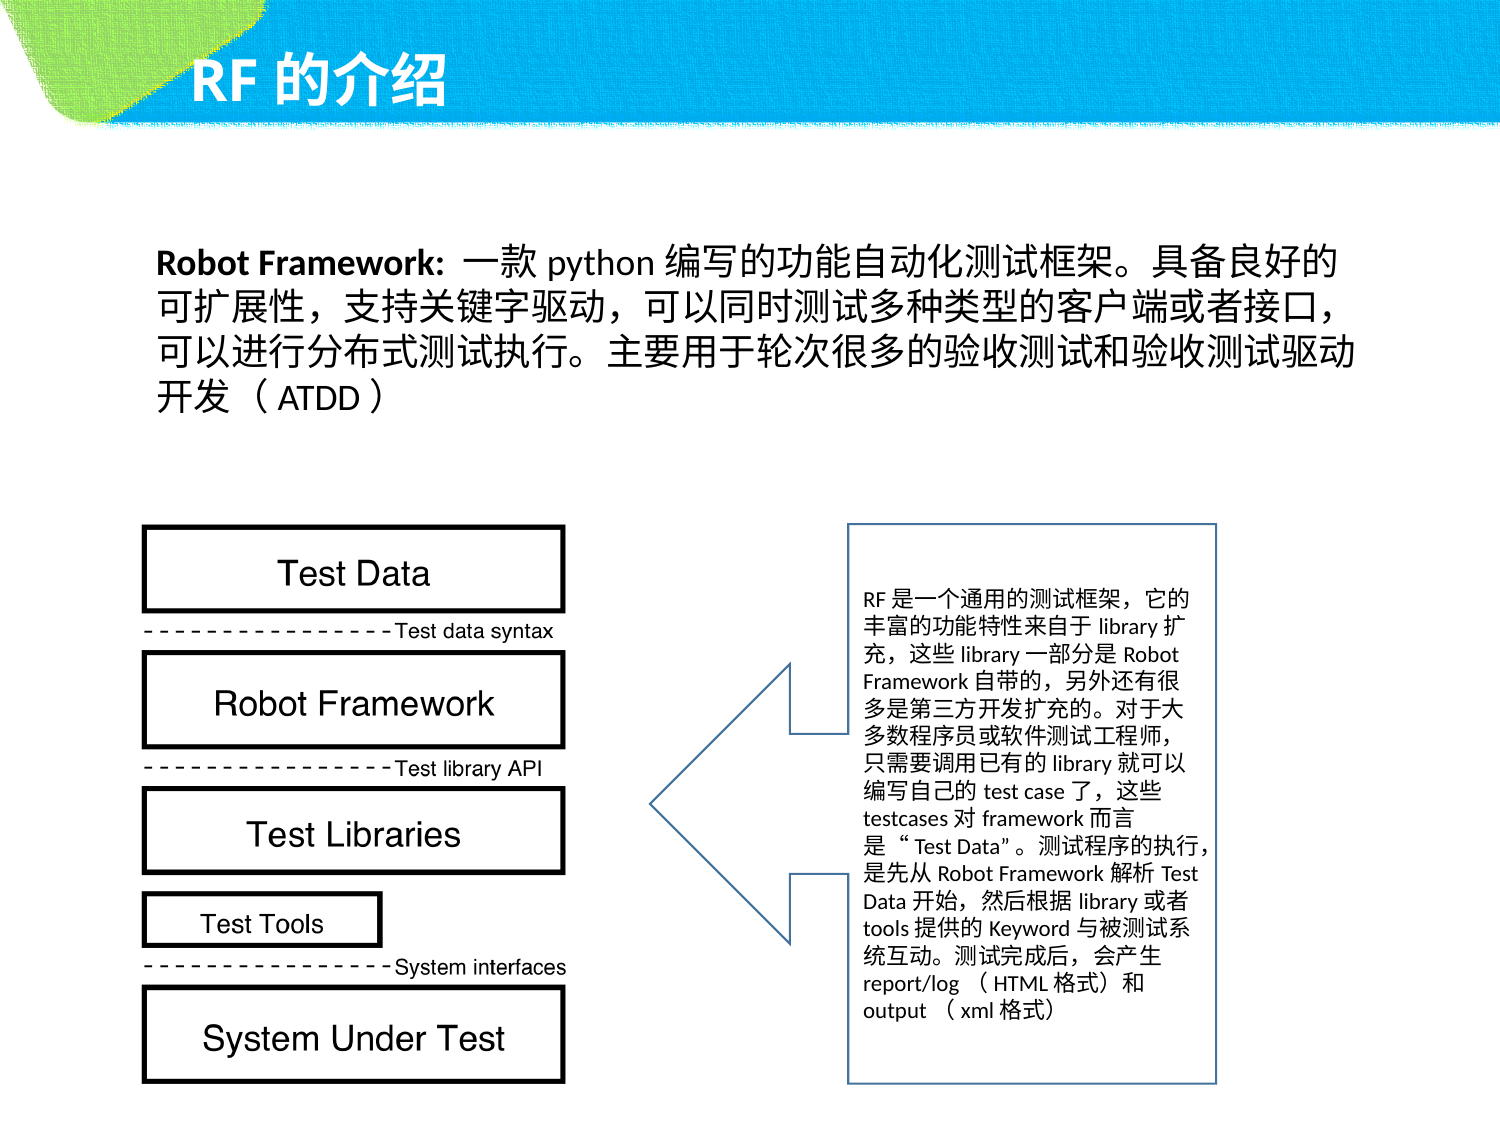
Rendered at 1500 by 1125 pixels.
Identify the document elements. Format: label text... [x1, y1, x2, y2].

picture [0, 0, 1500, 1125]
text_box Robot Framework: 一款python编写的功能自动化测试框架。具备良好的可扩展性，支持关键字驱动，可以同时测试多种类型的客户端或者接口，可以进行分布式测试执行。主要用于轮次很多的验收测试和验收测试驱动开发（ATDD） [141, 230, 1388, 426]
text_box RF是一个通用的测试框架，它的丰富的功能特性来自于library扩充，这些library一部分是Robot Framework自带的，另外还有很多是第三方开发扩充的。对于大多数程序员或软件测试工程师，只需要调用已有的library就可以编写自己的test case了，这些testcases对framework而言是“Test Data”。测试程序的执行，是先从Robot Framework解析Test Data开始，然后根据library或者tools提供的Keyword与被测试系统互动。测试完成后，会产生report/log（HTML格式）和output（xml格式） [648, 523, 1218, 1085]
text_box RF的介绍 [174, 43, 1469, 129]
